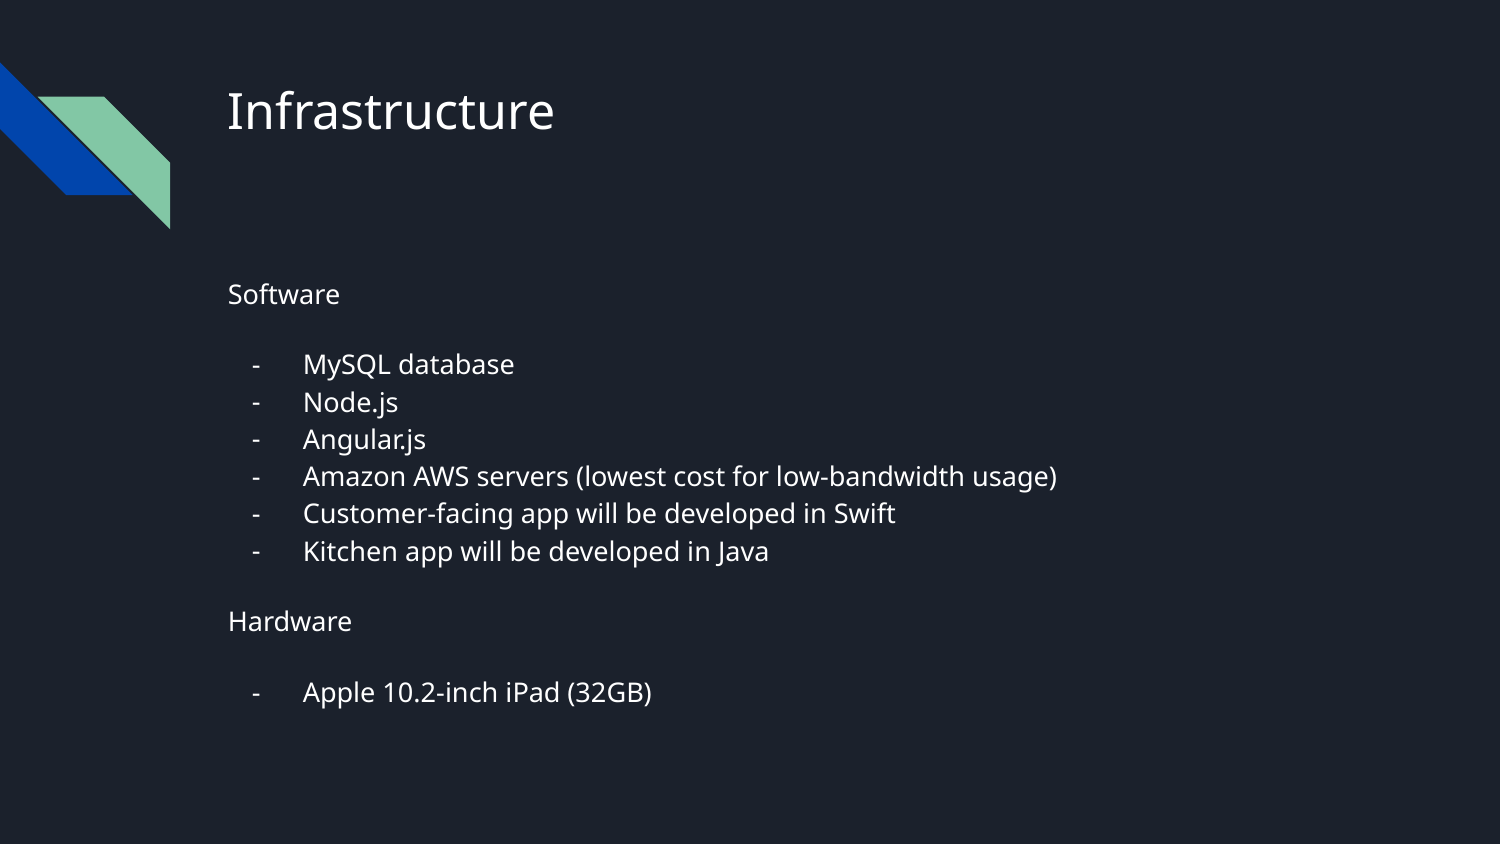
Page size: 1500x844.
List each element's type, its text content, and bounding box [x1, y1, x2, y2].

list Software MySQL database Node.js Angular.js Amazon AWS servers (lowest cost for low-bandwidth usage) Customer-facing app will be developed in Swift Kitchen app will be developed in Java Hardware Apple 10.2-inch iPad (32GB) [212, 257, 1387, 779]
title Infrastructure [212, 64, 1368, 215]
